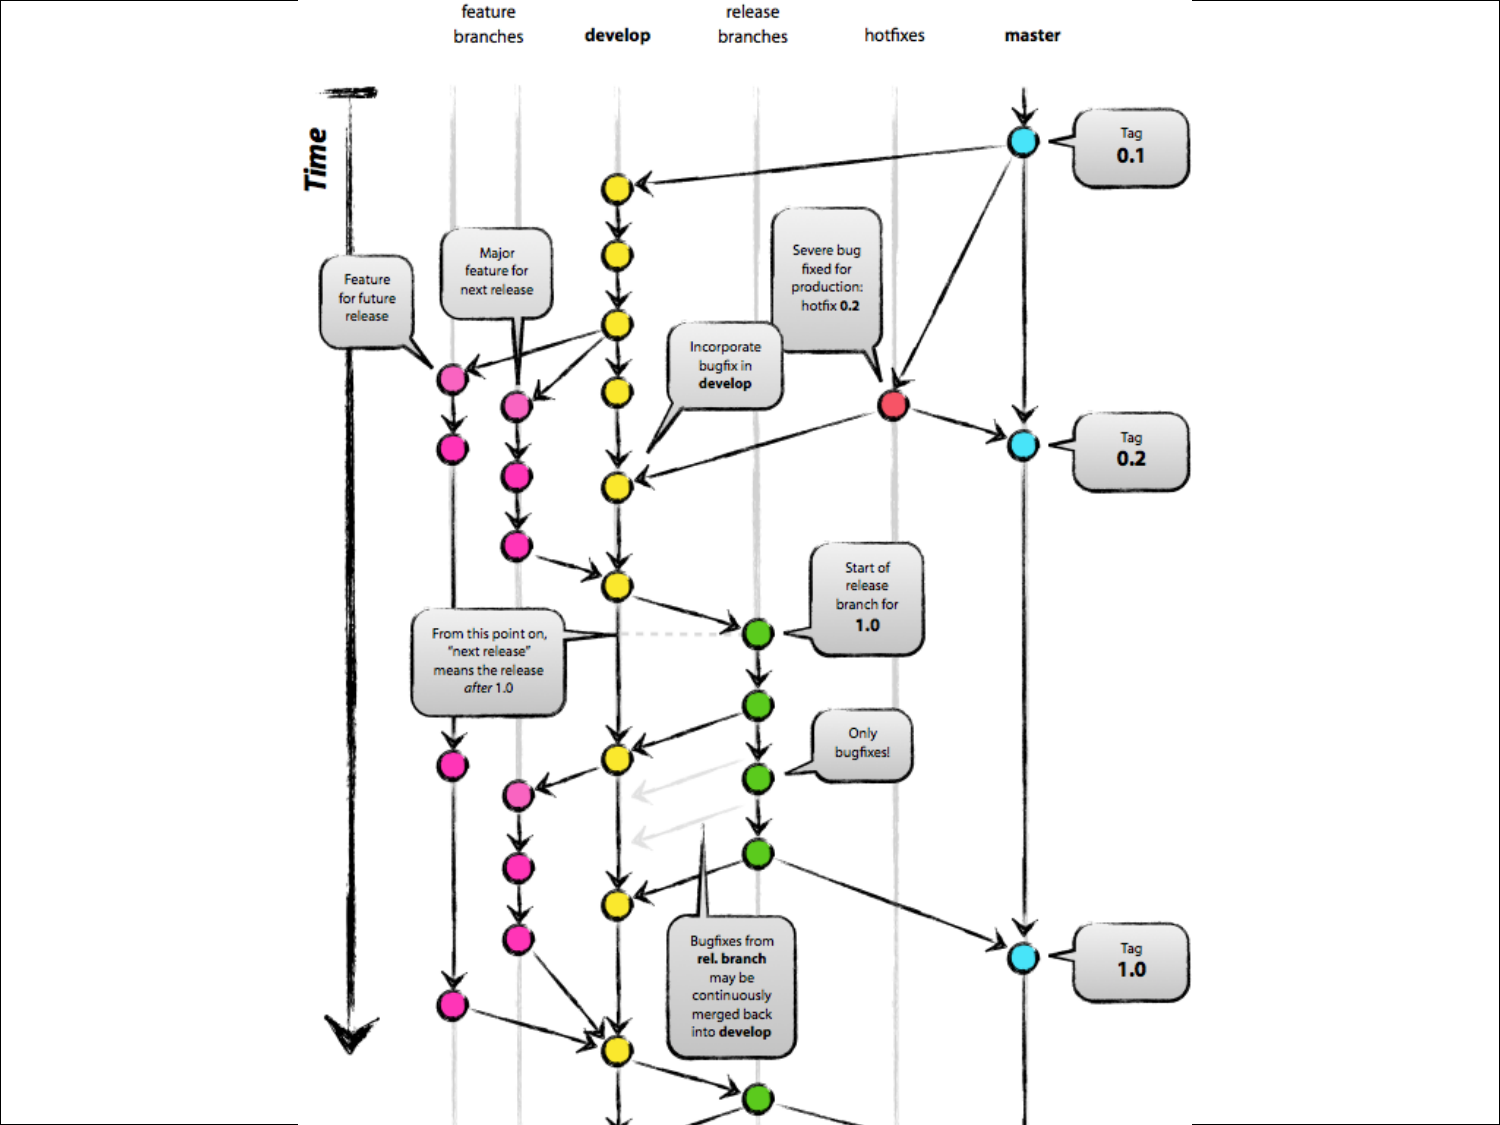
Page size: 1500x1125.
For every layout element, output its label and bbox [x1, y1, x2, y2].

picture [297, 0, 1192, 1125]
